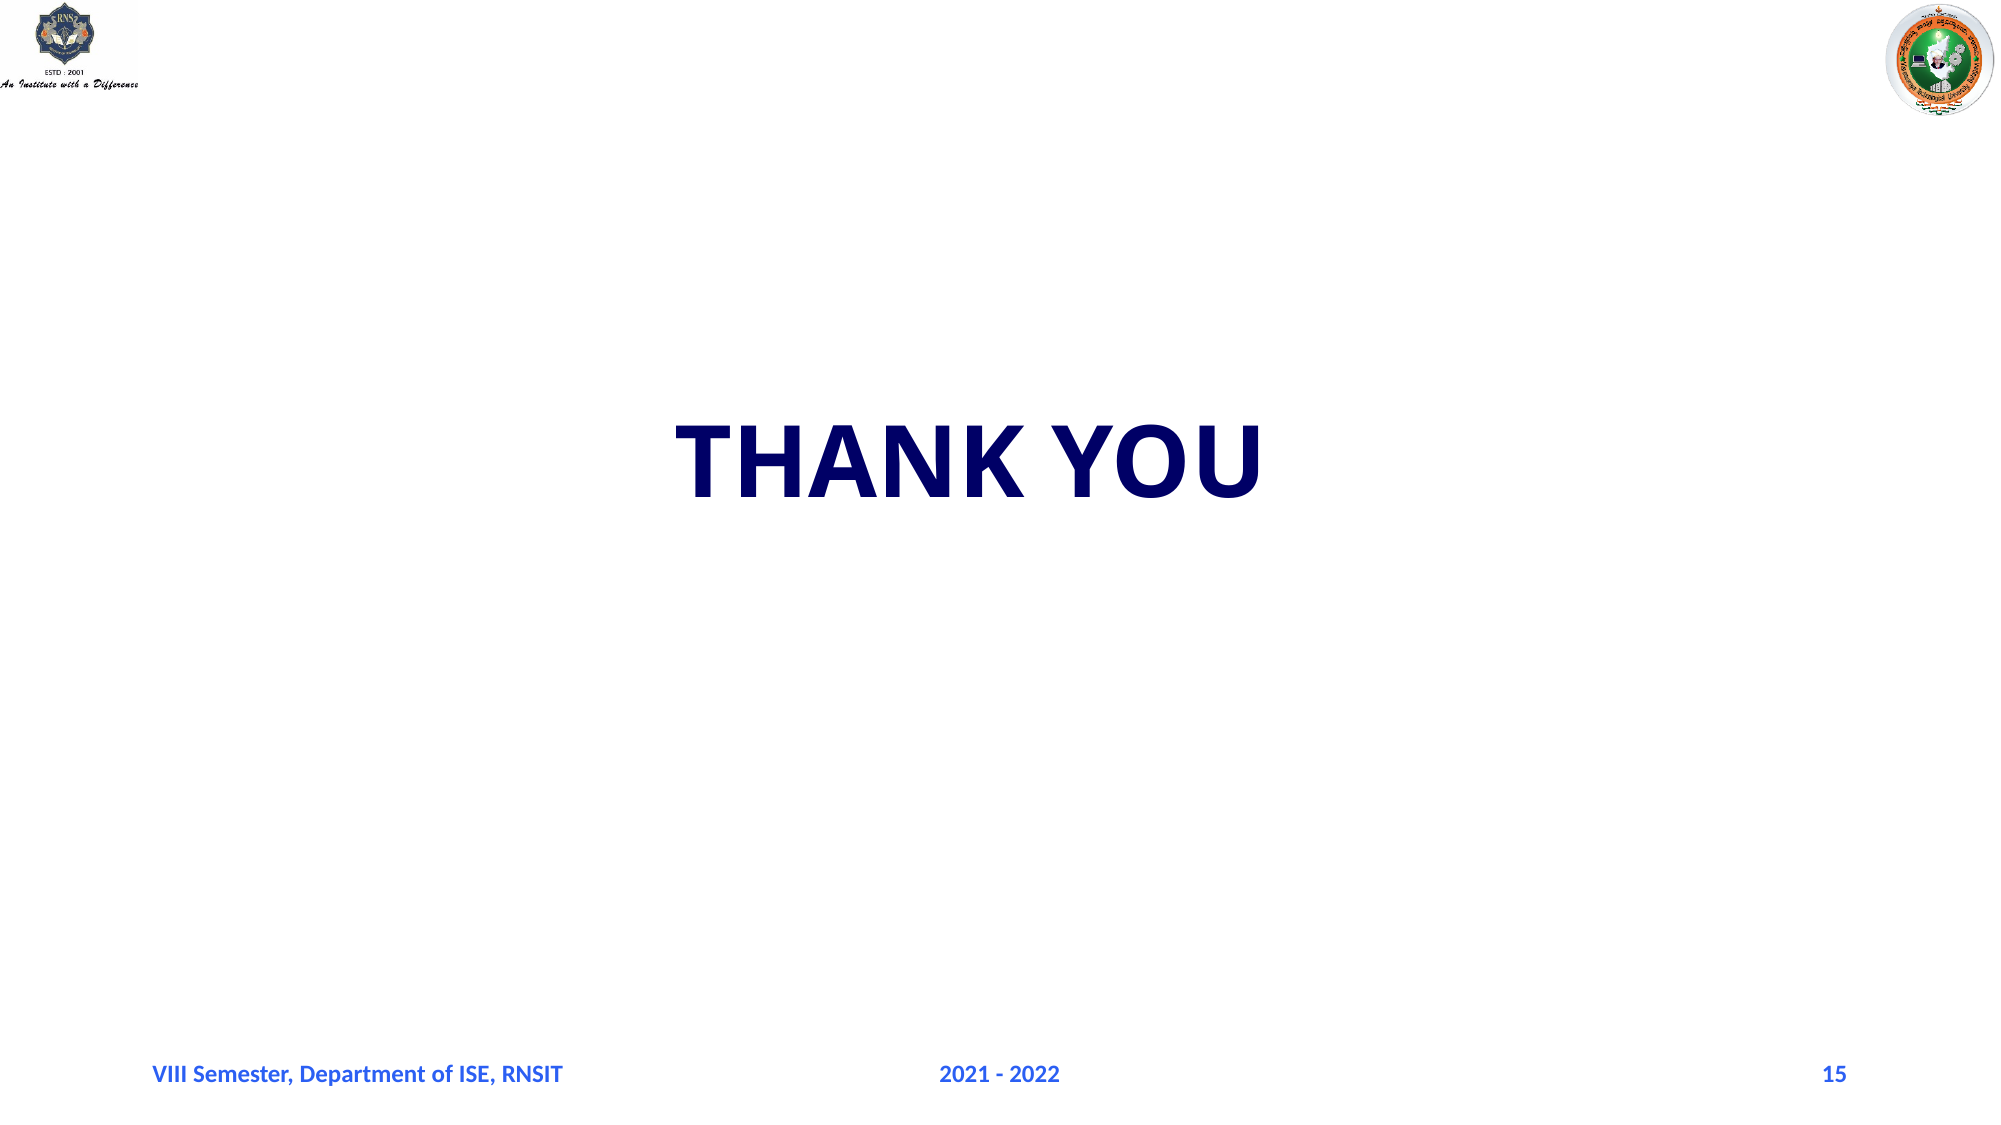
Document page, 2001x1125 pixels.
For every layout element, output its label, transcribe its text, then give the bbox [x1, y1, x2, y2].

footer 2021 - 2022 [662, 1042, 1338, 1103]
slide_number 15 [1412, 1042, 1863, 1103]
picture [1882, 2, 1997, 117]
title THANK YOU [432, 403, 1508, 528]
slide_number VIII Semester, Department of ISE, RNSIT [137, 1042, 662, 1103]
picture [0, 0, 138, 90]
